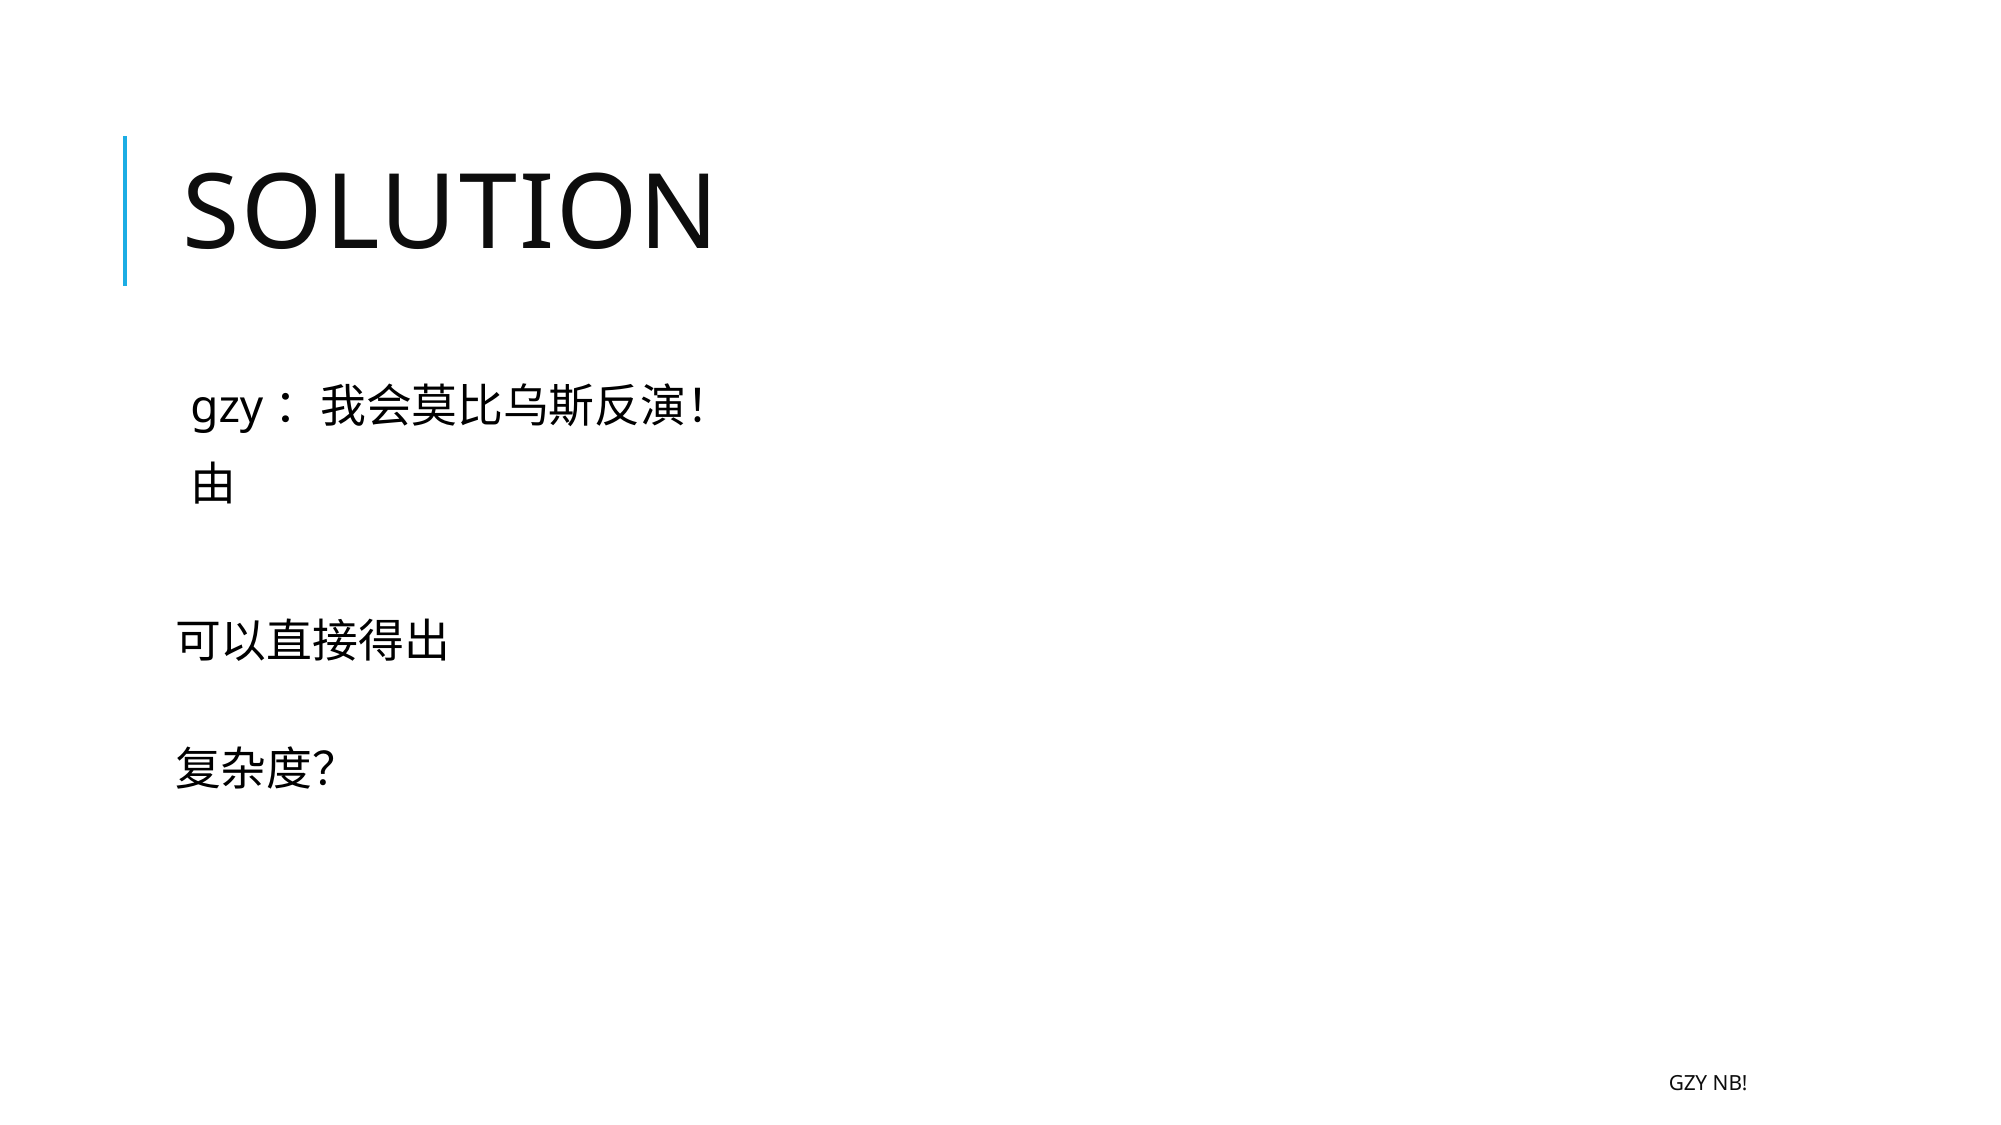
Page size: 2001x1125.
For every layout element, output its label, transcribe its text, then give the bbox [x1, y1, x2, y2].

title Solution [168, 96, 1763, 342]
footer gzy nb! [794, 1061, 1763, 1107]
